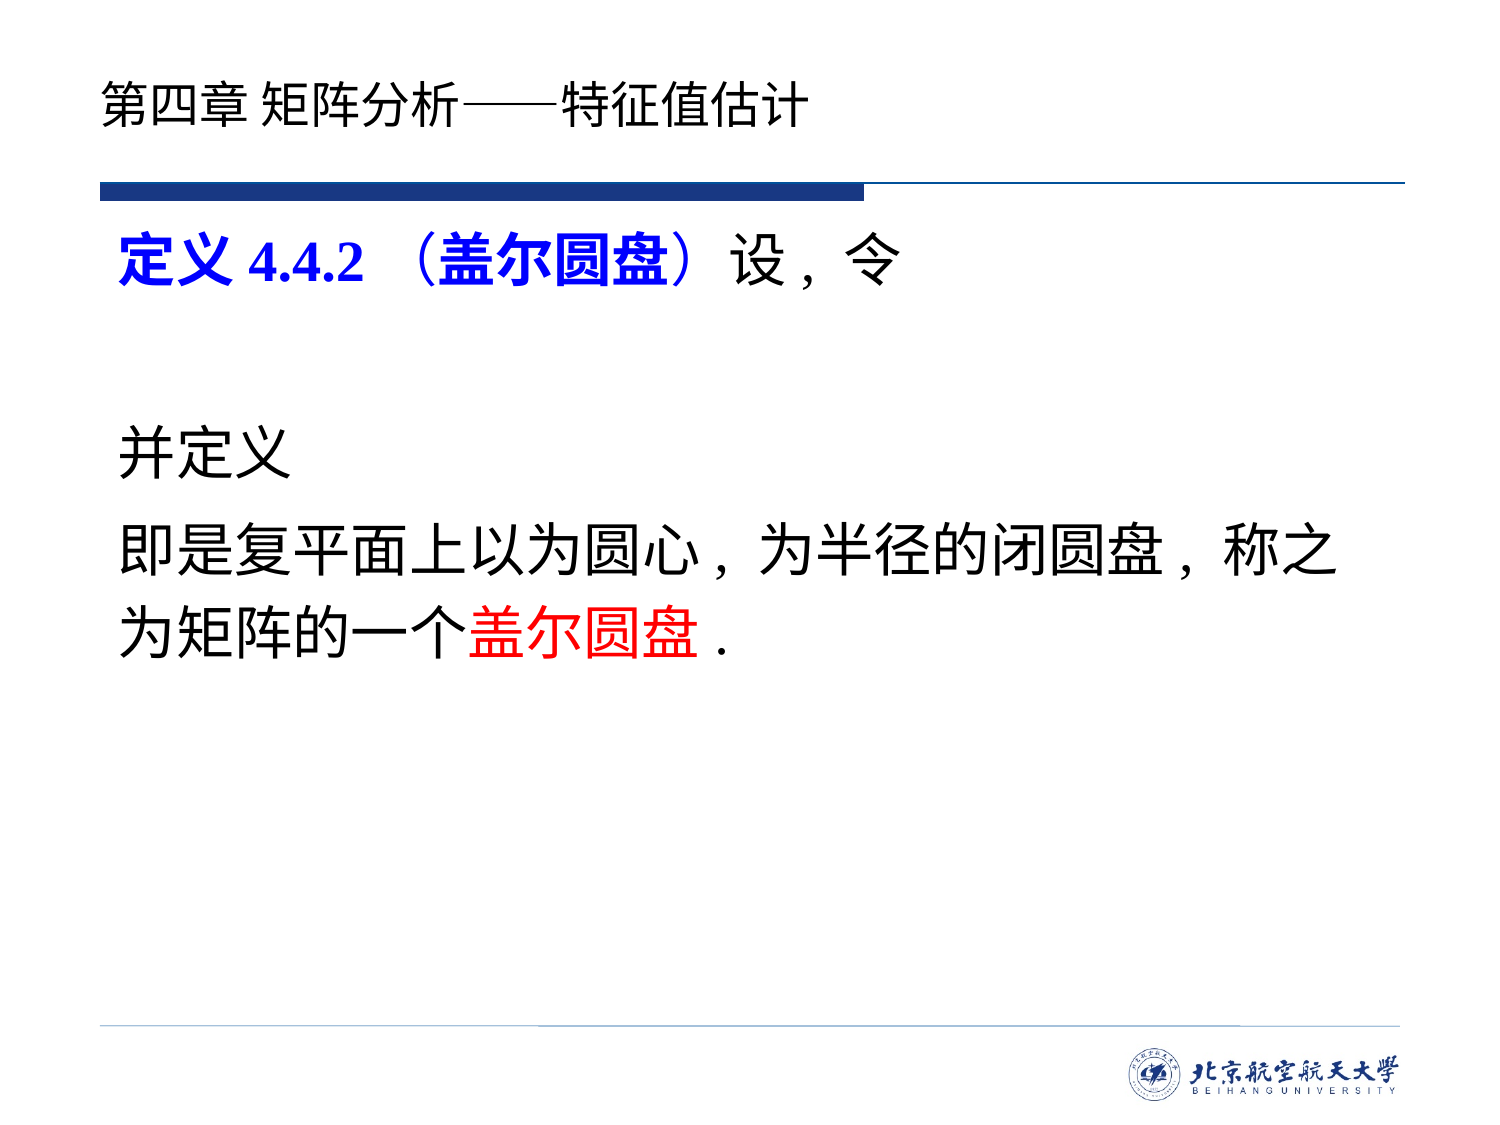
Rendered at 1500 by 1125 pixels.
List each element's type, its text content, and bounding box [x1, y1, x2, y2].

picture [1114, 1041, 1412, 1108]
title 第四章 矩阵分析——特征值估计 [83, 29, 1397, 141]
